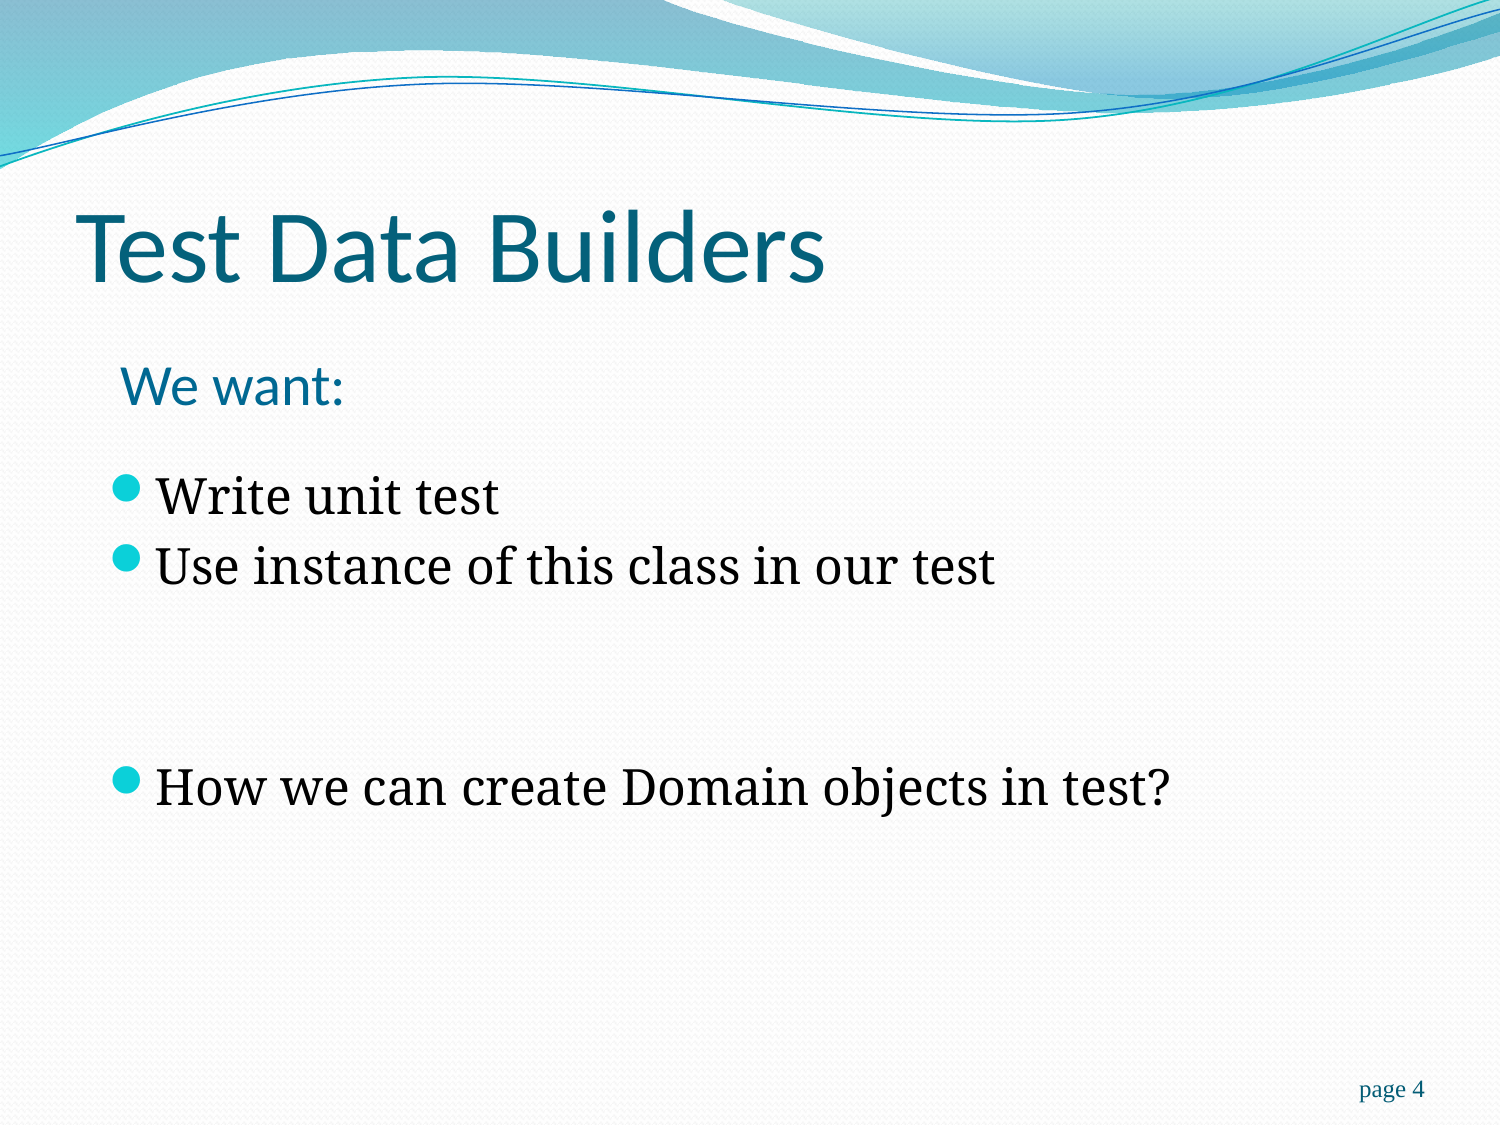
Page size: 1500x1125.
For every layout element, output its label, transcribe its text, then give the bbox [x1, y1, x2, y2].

list Write unit test Use instance of this class in our test How we can create Domain objects in test? [93, 457, 1427, 977]
title Test Data Builders [75, 115, 1425, 303]
text_box We want: [105, 339, 1465, 425]
slide_number page 4 [1299, 1042, 1425, 1103]
